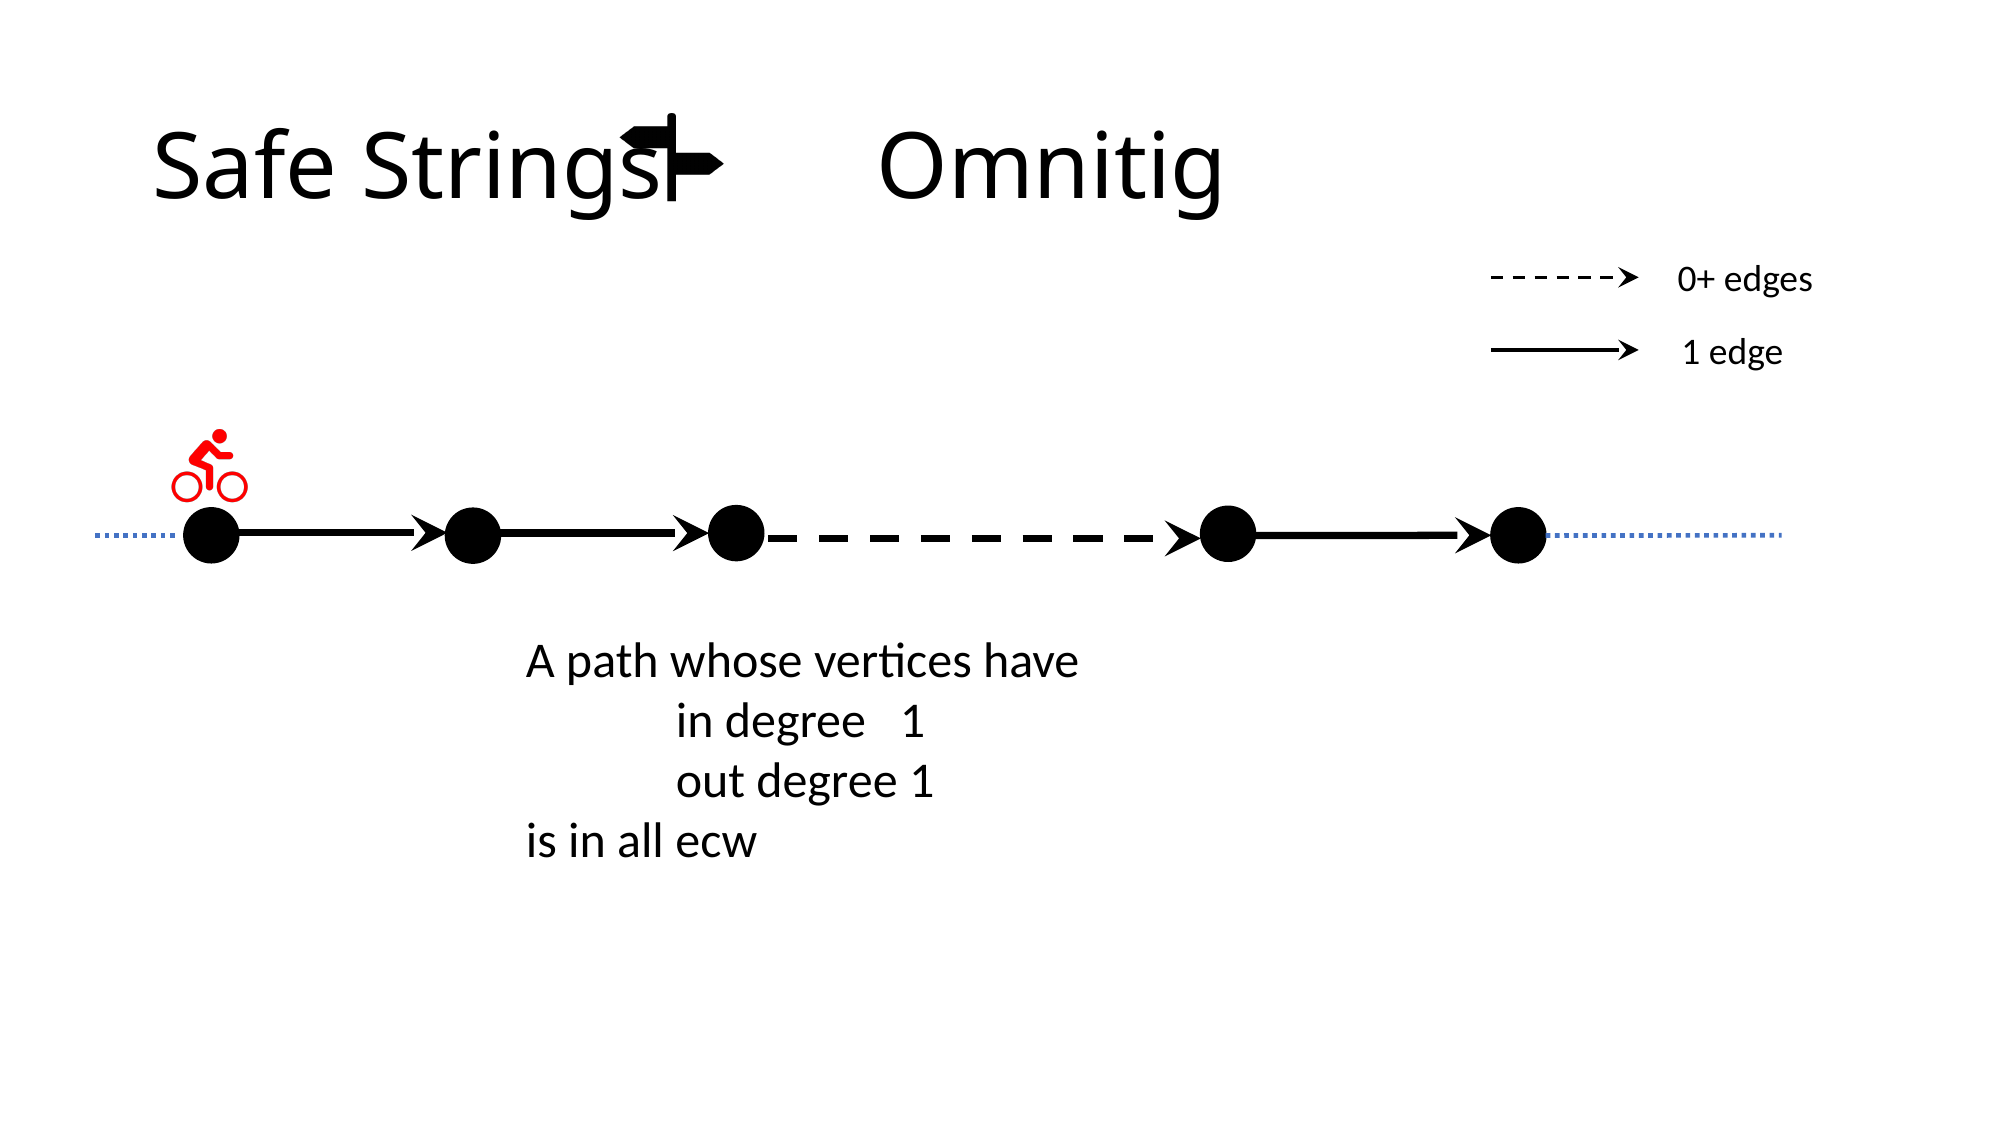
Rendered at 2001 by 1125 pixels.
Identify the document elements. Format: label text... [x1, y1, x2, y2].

text_box [708, 504, 765, 562]
text_box [1490, 507, 1547, 564]
picture [166, 422, 253, 509]
text_box [444, 507, 502, 564]
title Safe Strings Omnitig [137, 59, 1863, 278]
text_box A path whose vertices have in degree 1 out degree 1 is in all ecw [511, 620, 1619, 875]
text_box [1199, 505, 1257, 563]
text_box [183, 509, 240, 564]
text_box 0+ edges [1662, 246, 2000, 307]
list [602, 104, 741, 210]
text_box 1 edge [1666, 319, 2000, 380]
